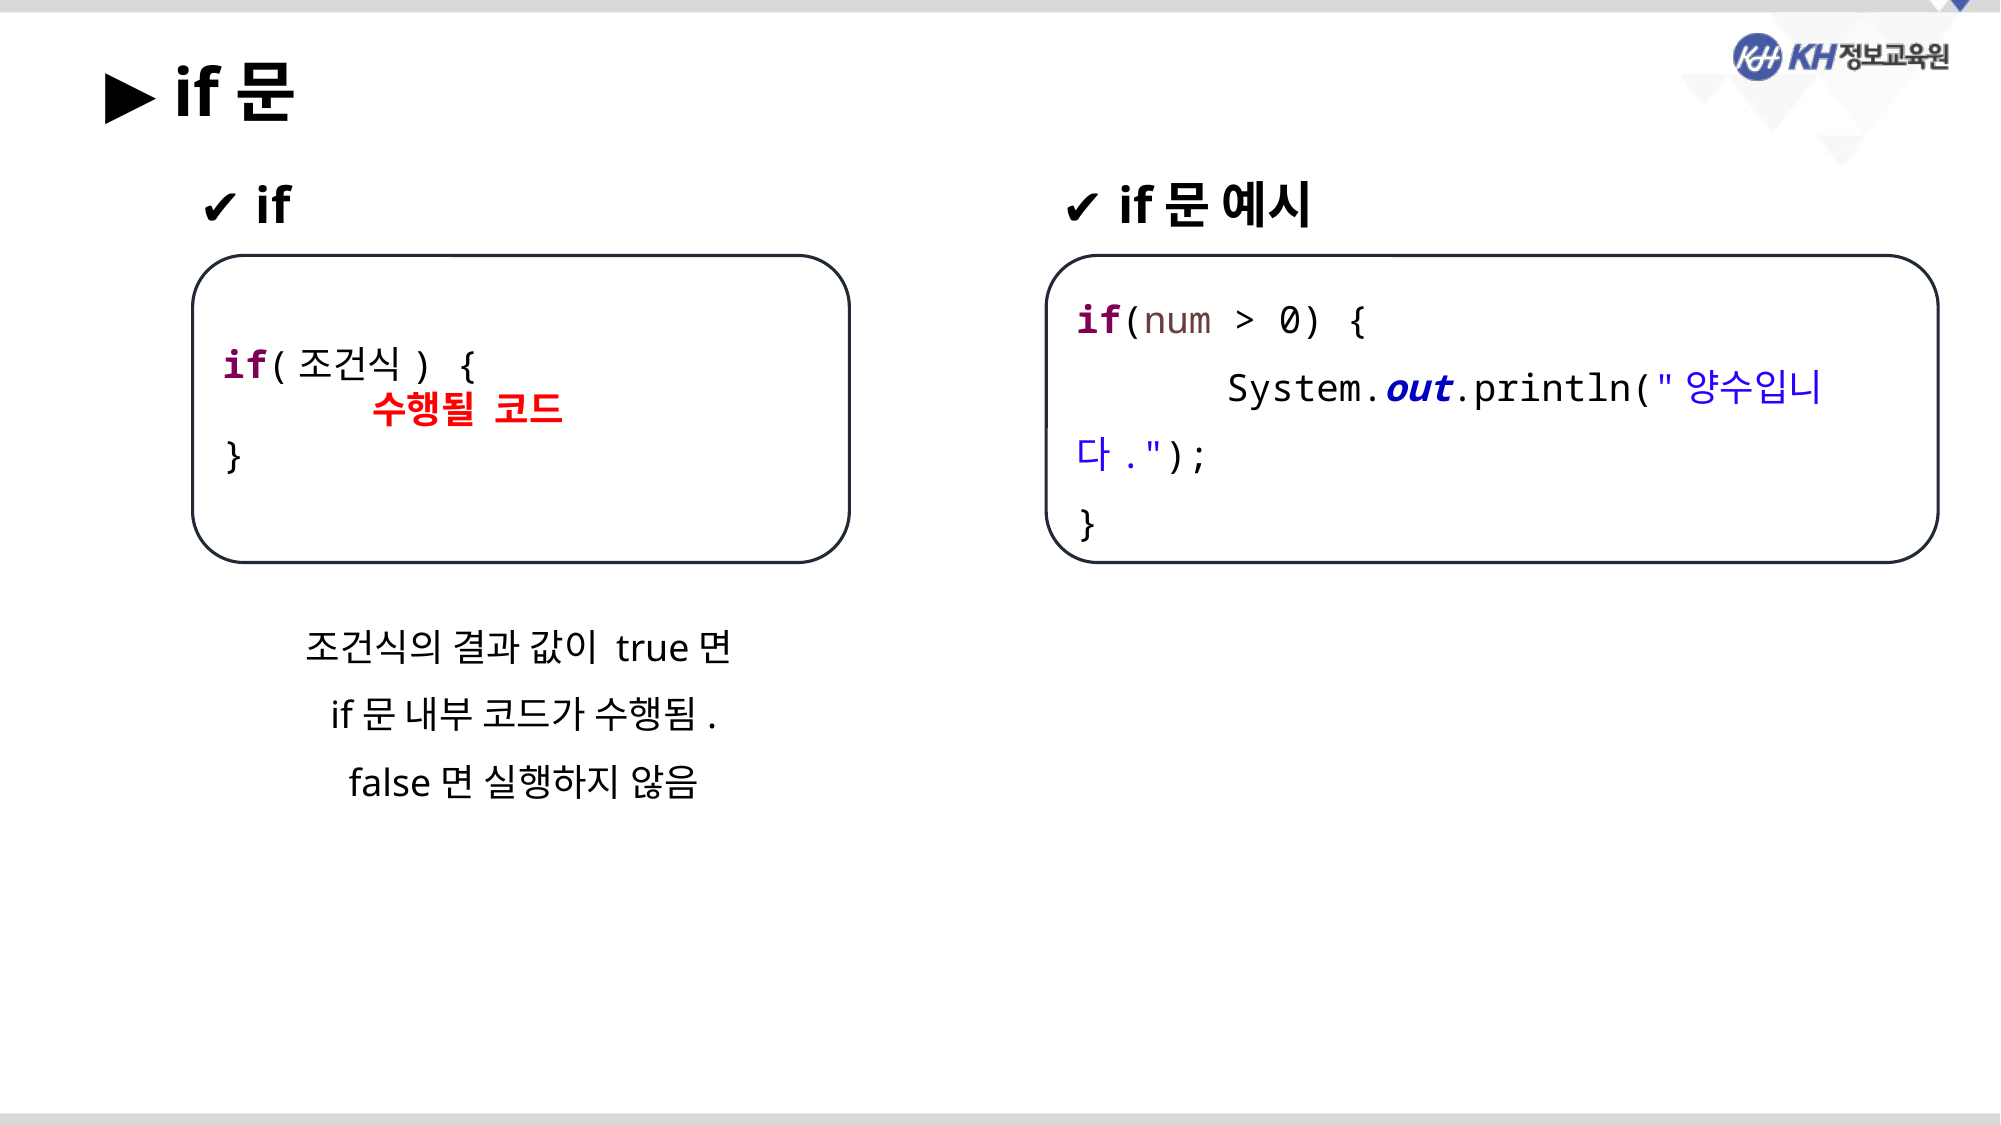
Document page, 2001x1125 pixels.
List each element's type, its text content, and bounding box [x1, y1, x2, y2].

text_box 조건식의 결과 값이 true면 if문 내부 코드가 수행됨. false면 실행하지 않음 [277, 594, 771, 812]
text_box if(num > 0) { System.out.println("양수입니다."); } [1046, 255, 1939, 563]
picture [0, 0, 2001, 1113]
text_box if [184, 165, 323, 241]
text_box ▶ if문 [90, 42, 1980, 138]
text_box if문 예시 [1046, 165, 1354, 241]
text_box if(조건식) { 수행될 코드 } [192, 255, 850, 563]
